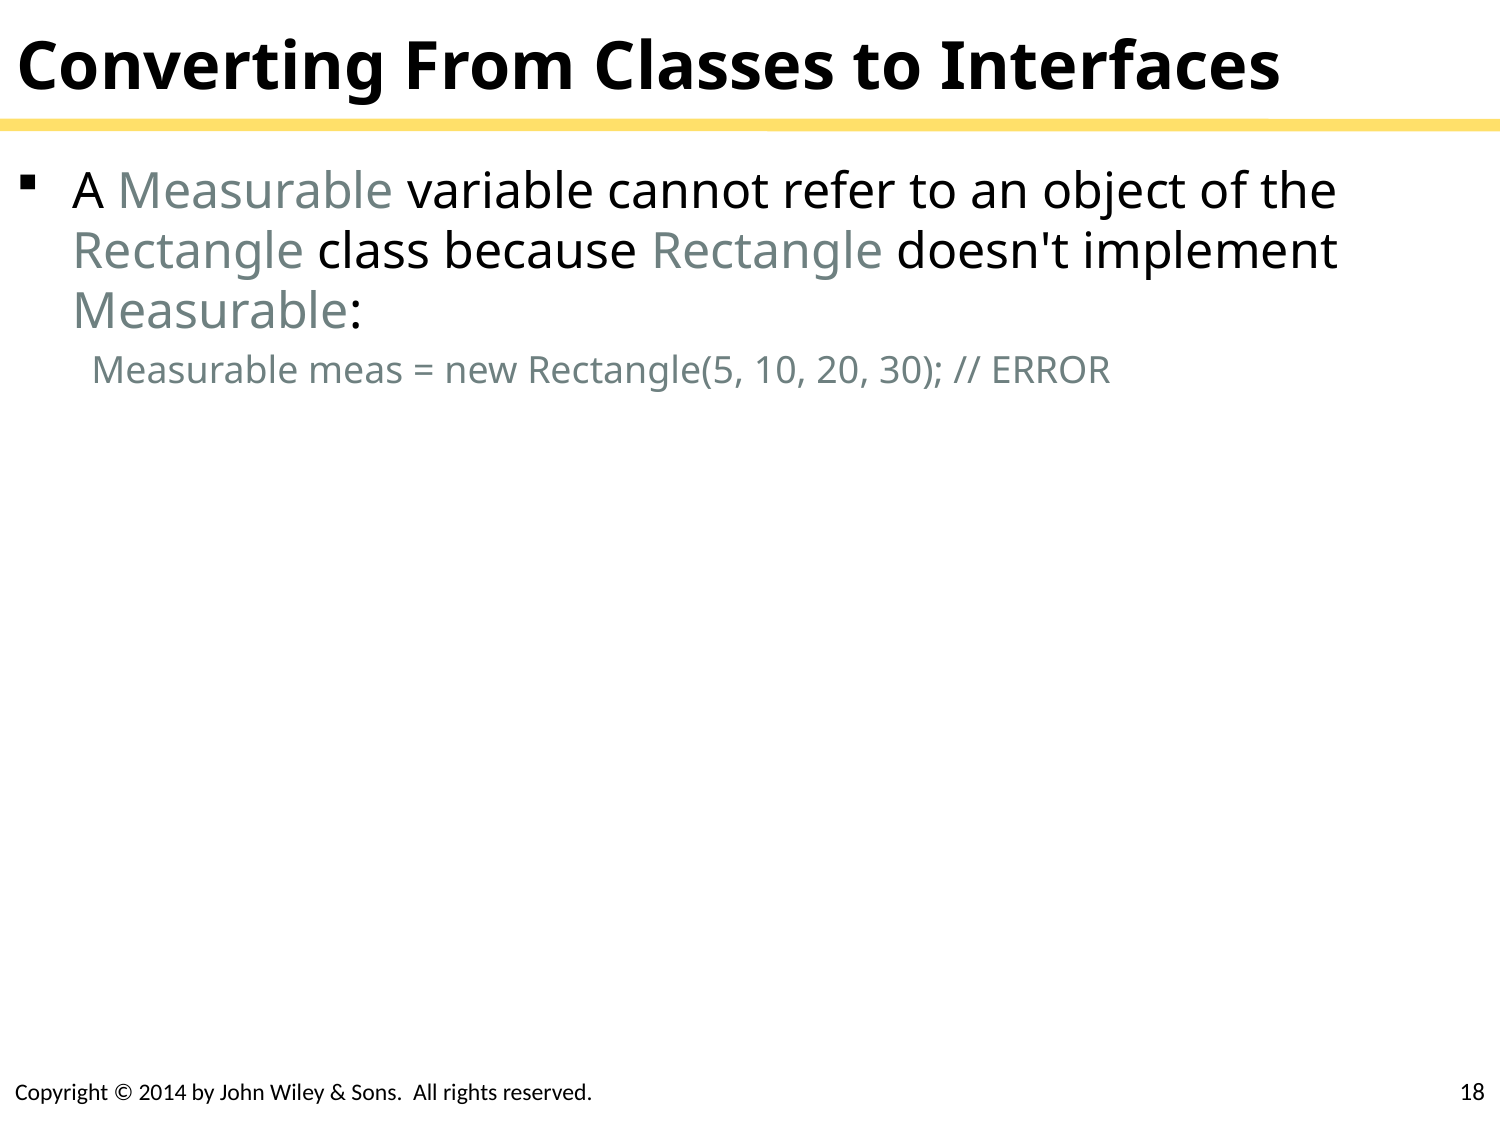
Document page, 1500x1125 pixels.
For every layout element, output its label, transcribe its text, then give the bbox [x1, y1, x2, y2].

list A Measurable variable cannot refer to an object of the Rectangle class because Rectangle doesn't implement Measurable: Measurable meas = new Rectangle(5, 10, 20, 30); // ERROR [1, 151, 1500, 1081]
title Converting From Classes to Interfaces [1, 0, 1500, 125]
